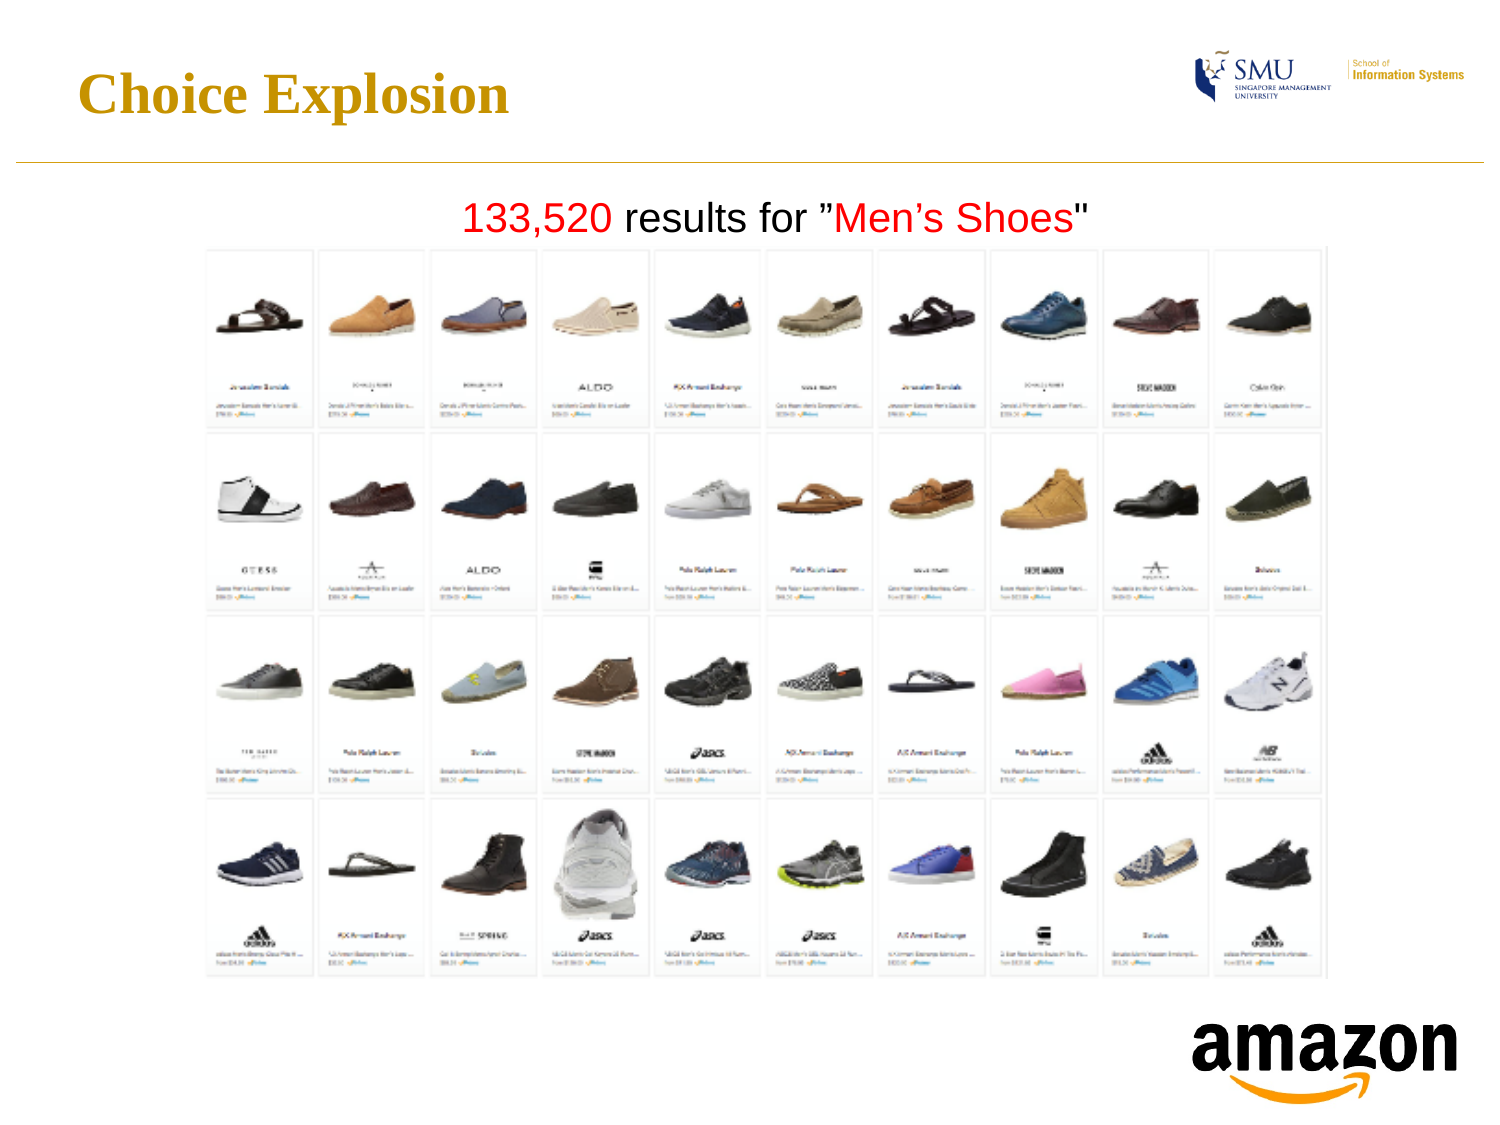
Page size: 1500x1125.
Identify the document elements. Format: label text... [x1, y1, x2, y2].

text_box 133,520 results for ”Men’s Shoes" [390, 183, 1161, 244]
picture [1175, 29, 1484, 122]
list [199, 246, 1328, 979]
picture [1157, 1000, 1497, 1125]
title Choice Explosion [62, 47, 1138, 133]
